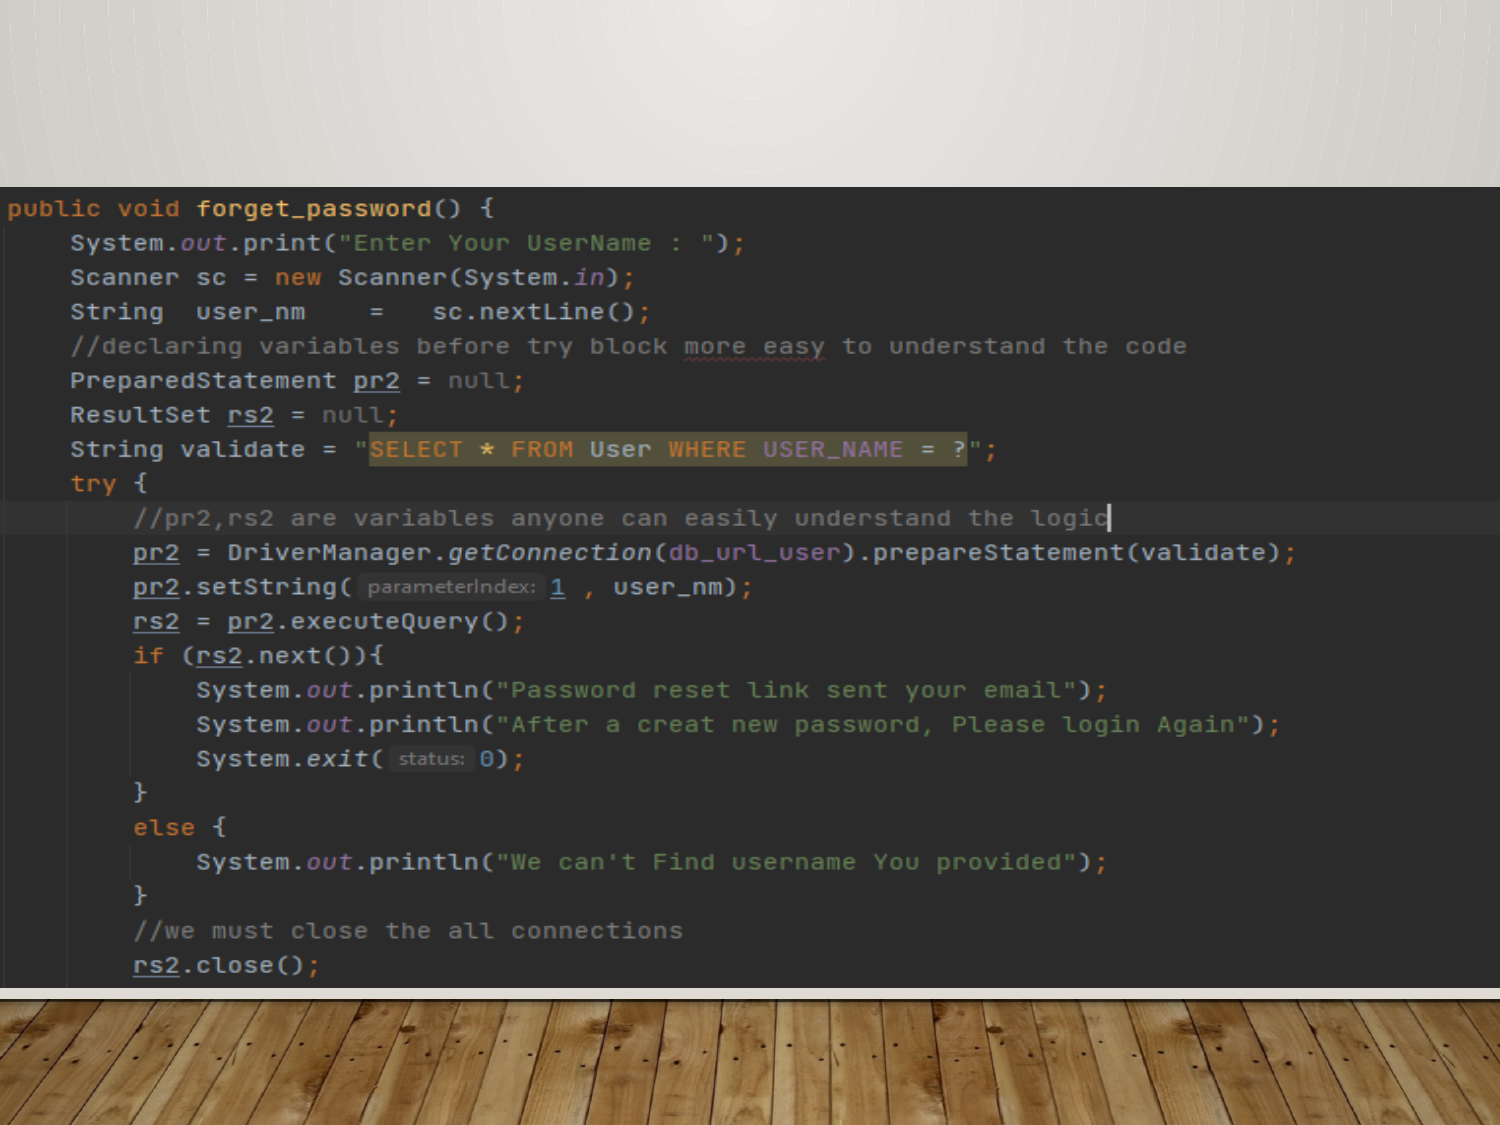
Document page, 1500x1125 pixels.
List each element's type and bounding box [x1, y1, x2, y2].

picture [0, 999, 1500, 1125]
picture [0, 187, 1500, 988]
